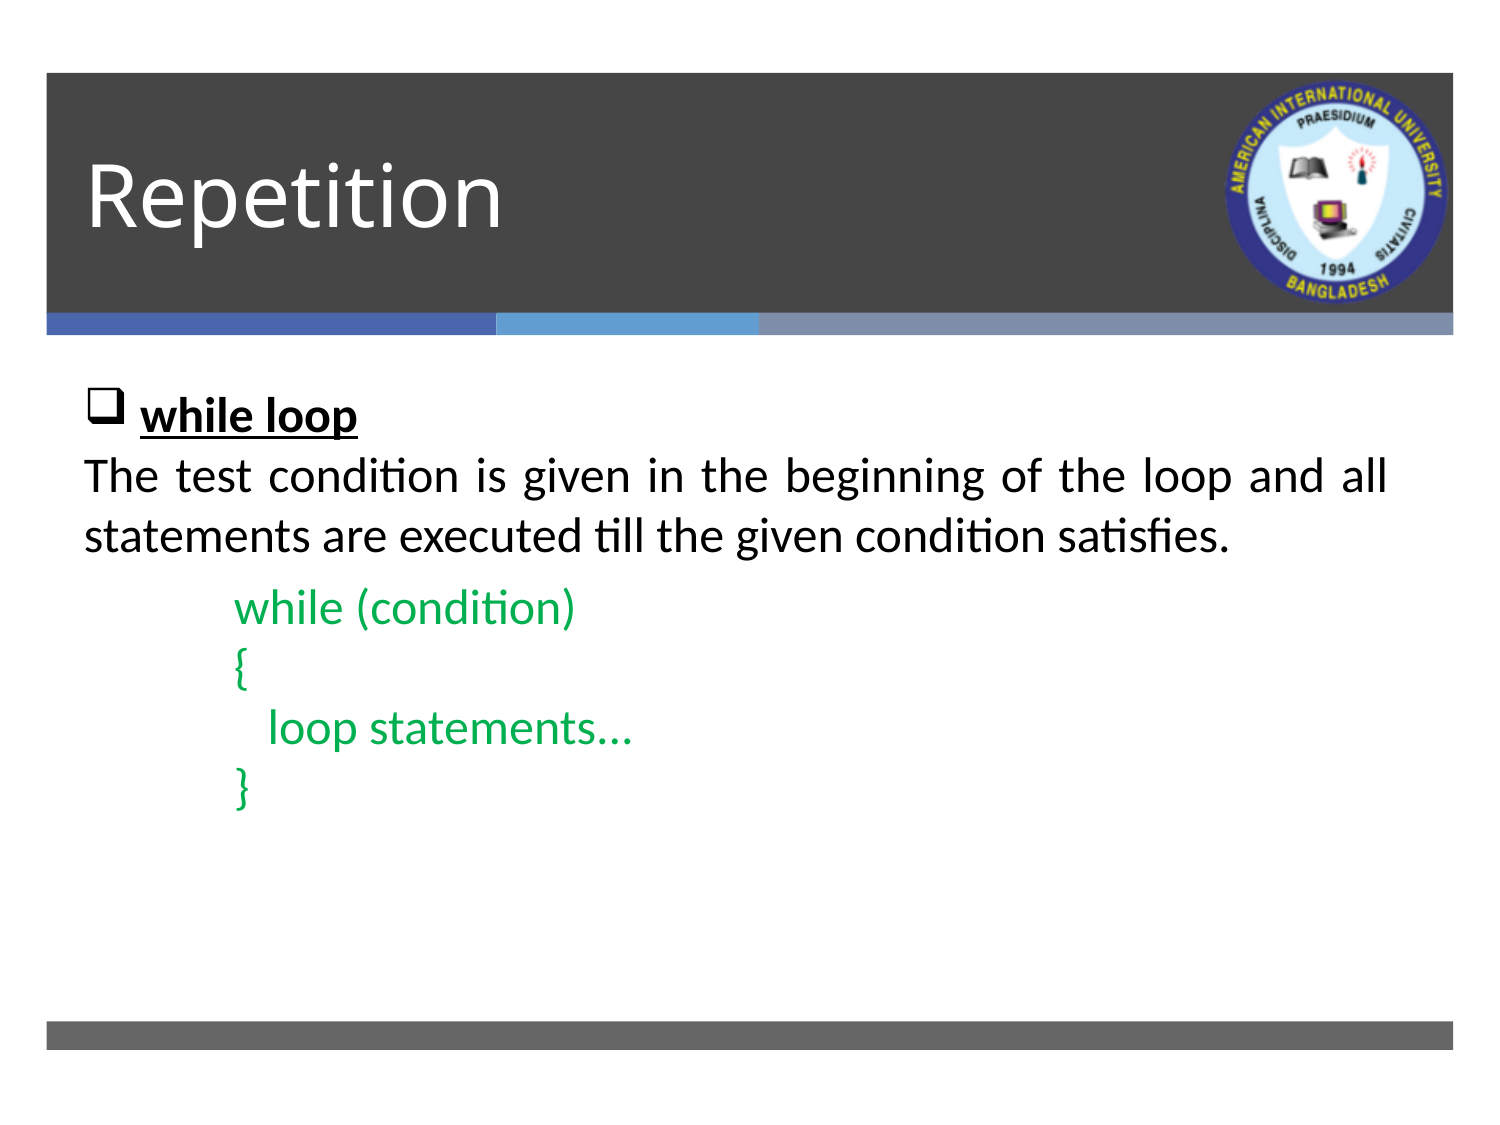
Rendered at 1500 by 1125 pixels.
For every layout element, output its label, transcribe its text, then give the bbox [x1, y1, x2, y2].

text_box while loop The test condition is given in the beginning of the loop and all statements are executed till the given condition satisfies. while (condition) { loop statements... } [69, 375, 1404, 823]
picture [1220, 75, 1454, 310]
title Repetition [69, 73, 1351, 253]
